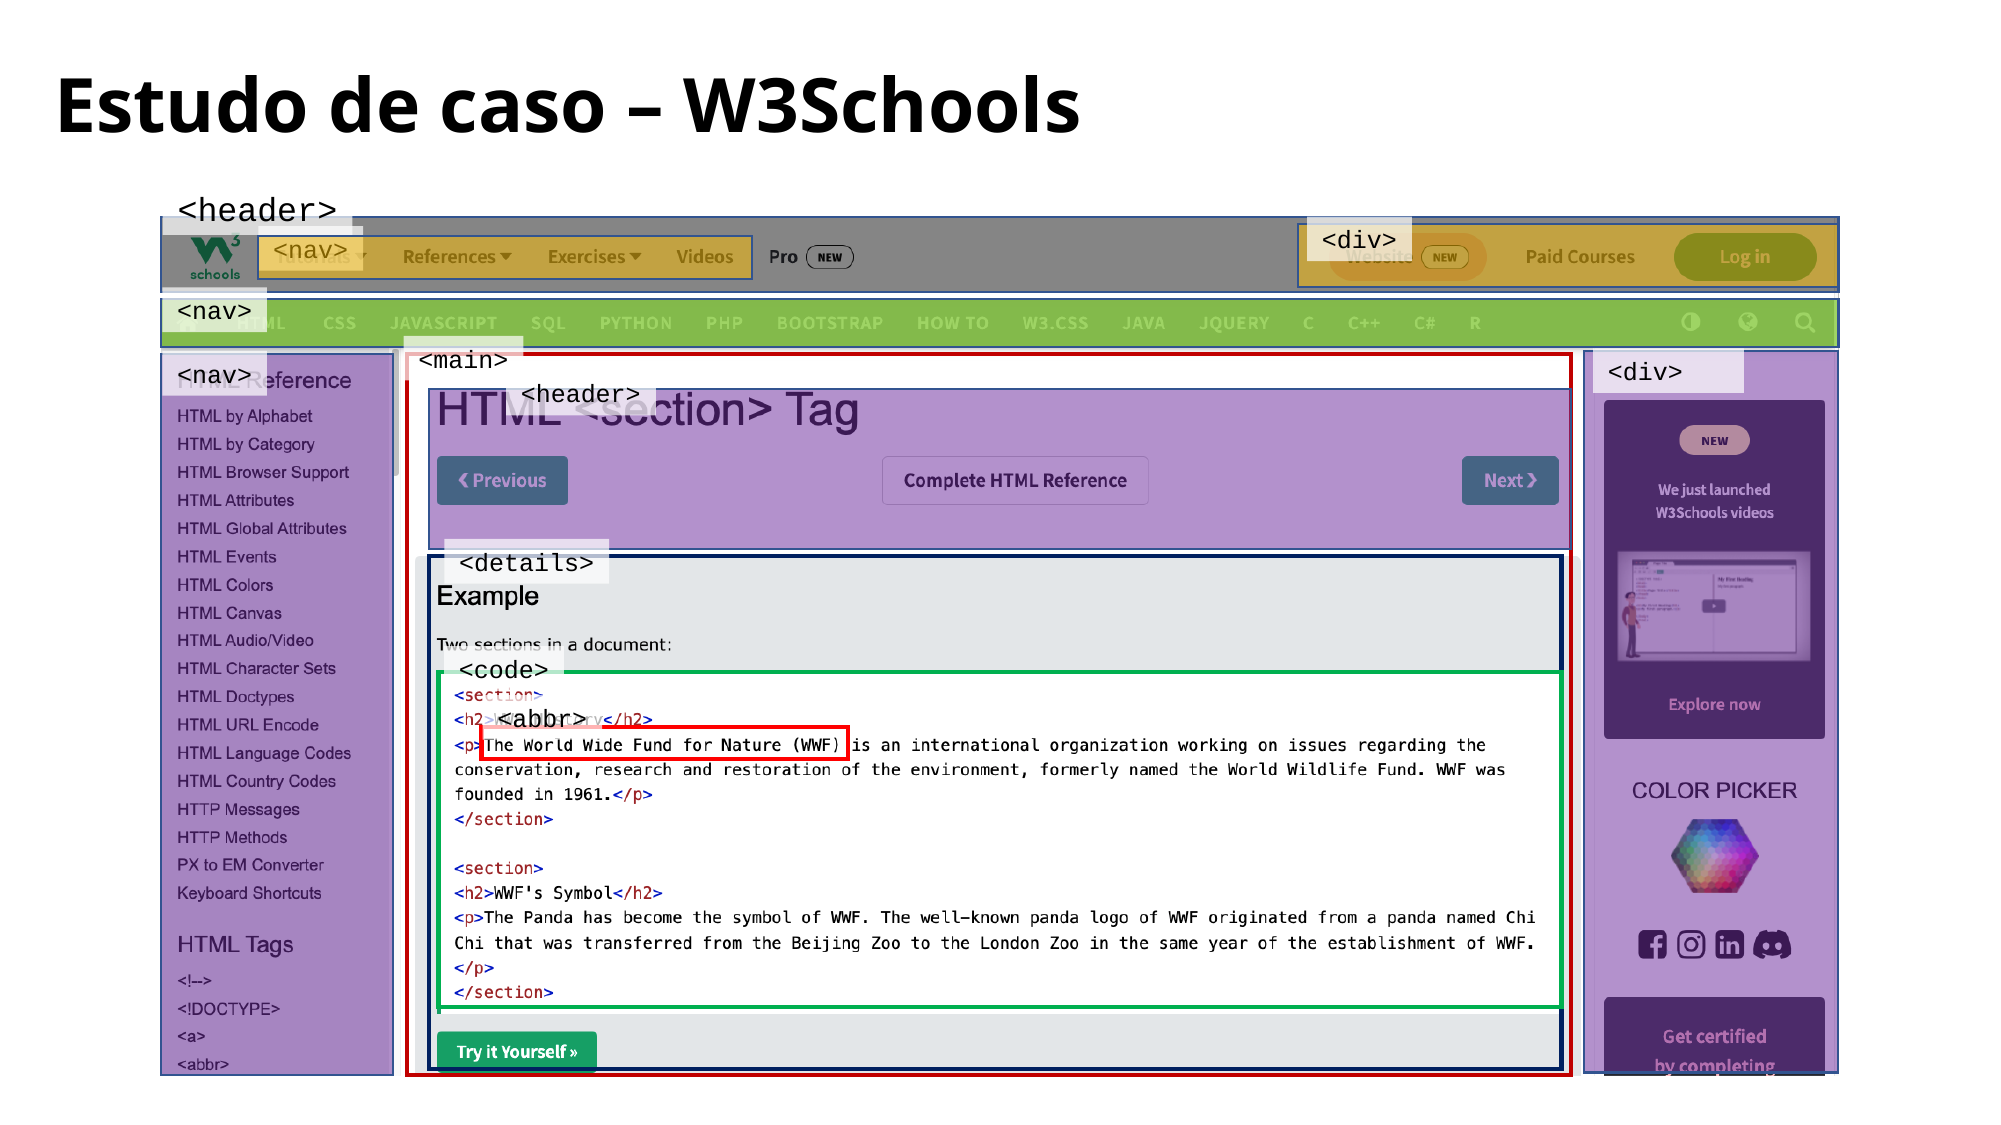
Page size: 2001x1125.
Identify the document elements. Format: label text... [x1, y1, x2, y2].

title Estudo de caso – W3Schools [39, 0, 1765, 218]
text_box <header> [162, 180, 353, 217]
picture [161, 217, 1839, 1076]
